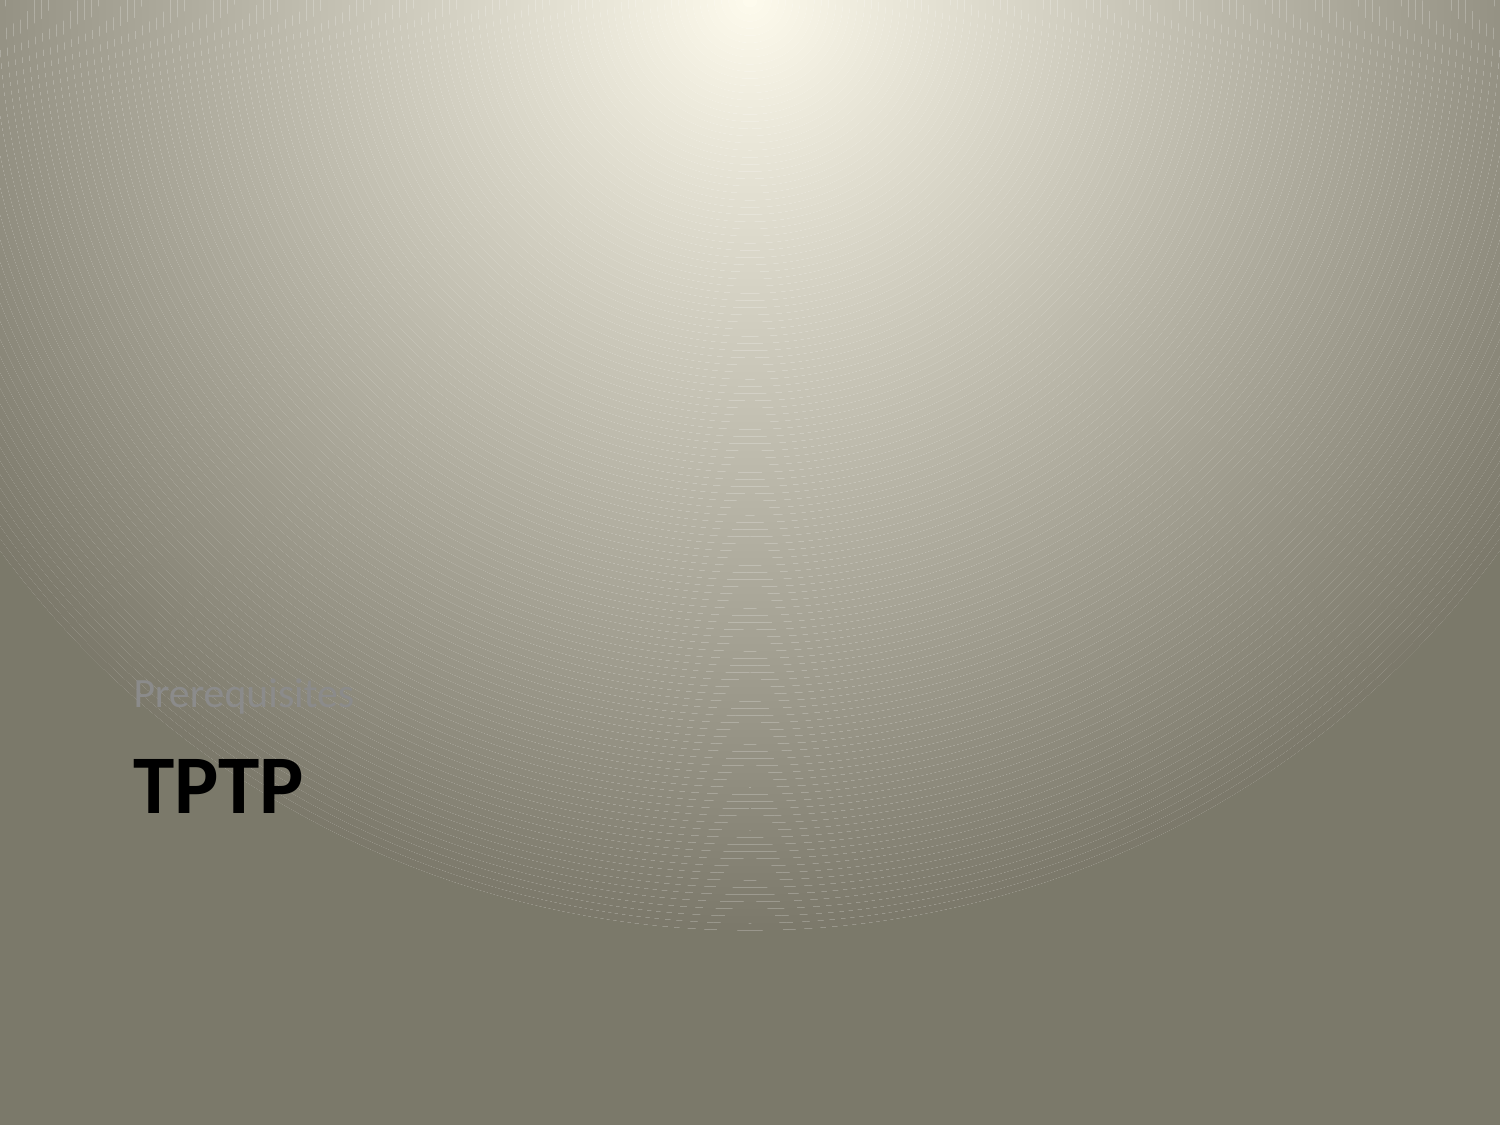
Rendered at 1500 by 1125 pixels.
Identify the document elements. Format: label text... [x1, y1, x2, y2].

title TPTP [118, 723, 1394, 947]
list Prerequisites [118, 476, 1394, 723]
